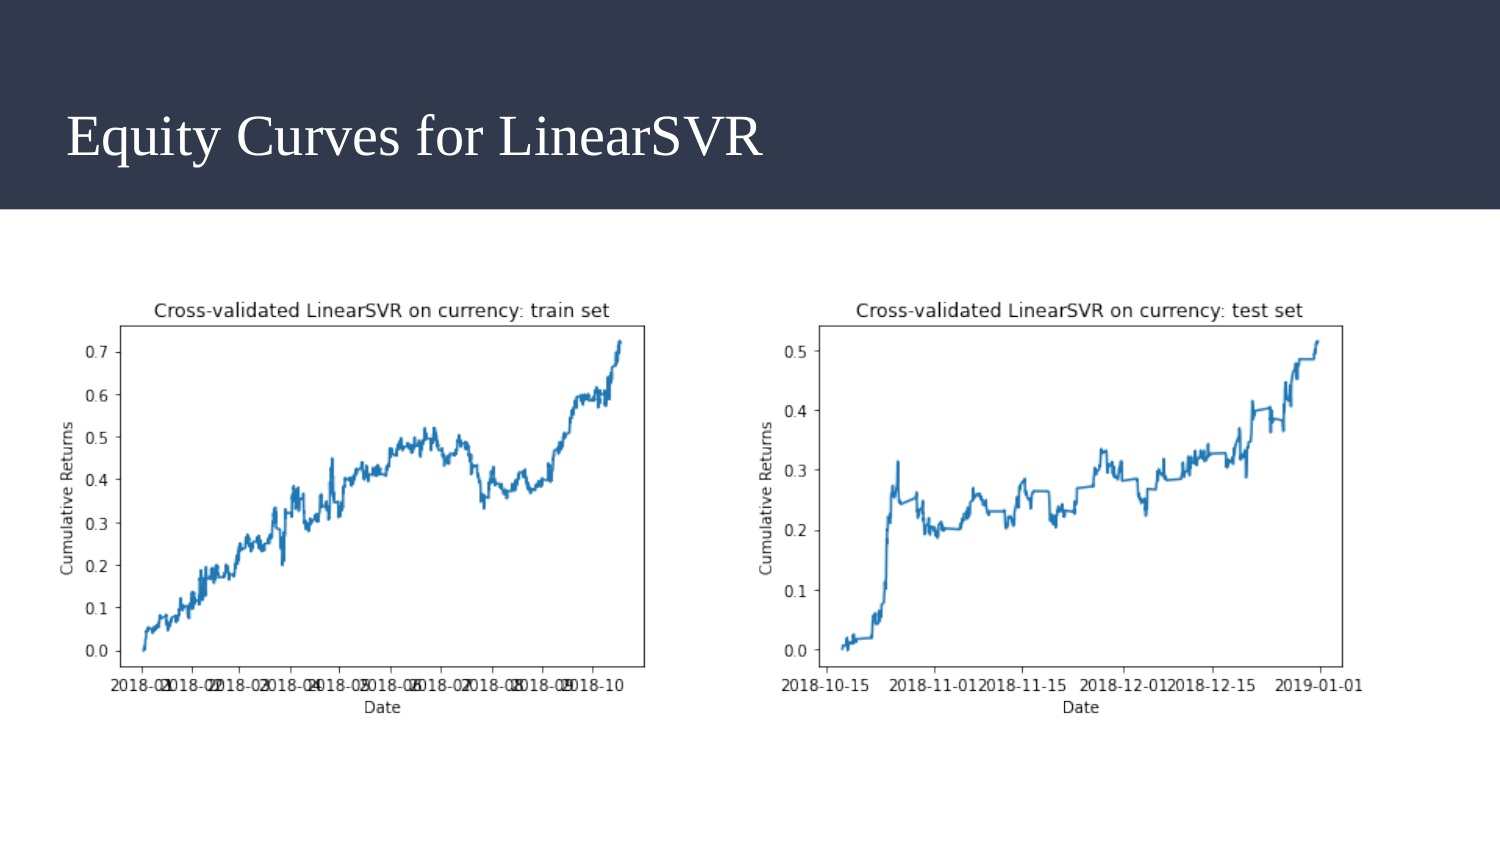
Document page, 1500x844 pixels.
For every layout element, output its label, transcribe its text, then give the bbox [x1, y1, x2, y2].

picture [749, 290, 1376, 726]
picture [50, 290, 655, 726]
title Equity Curves for LinearSVR [51, 82, 1449, 185]
